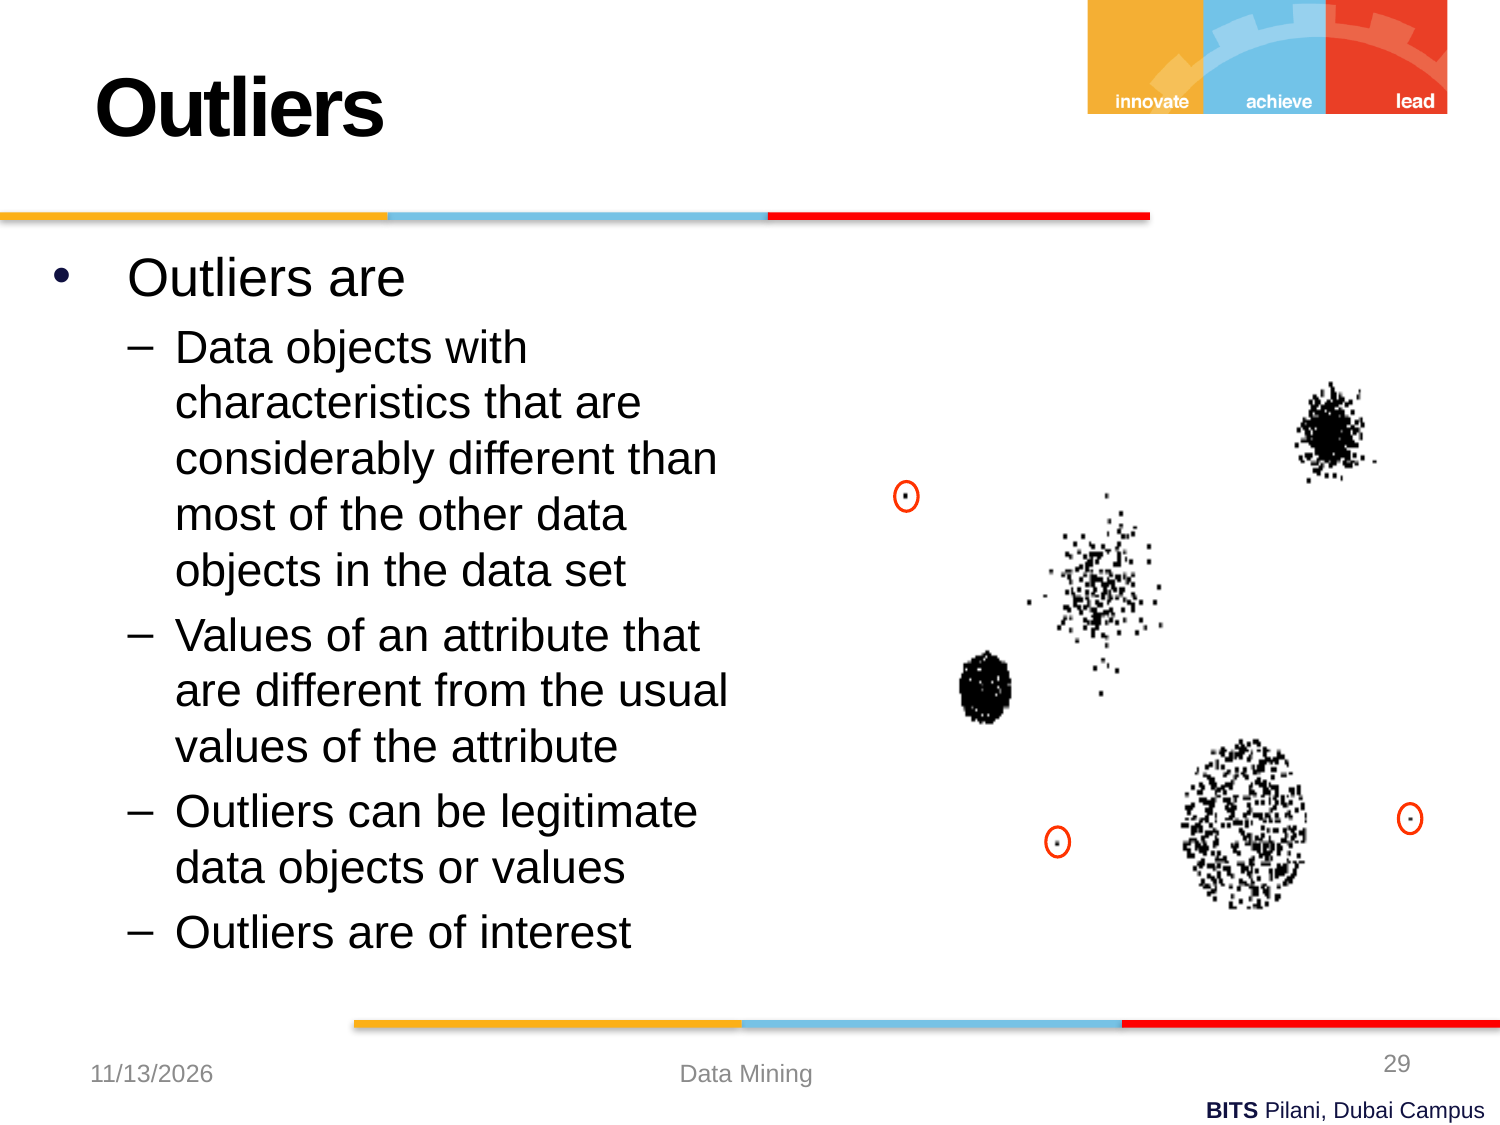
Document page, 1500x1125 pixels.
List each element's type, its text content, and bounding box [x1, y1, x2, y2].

picture [1087, 0, 1448, 114]
title Outliers [79, 9, 1105, 198]
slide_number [75, 1042, 425, 1103]
slide_number 29 [1076, 1032, 1427, 1093]
footer Data Mining [512, 1042, 988, 1103]
list Outliers are Data objects with characteristics that are considerably different than most of the other data objects in the data set Values of an attribute that are different from the usual values of the attribute Outliers can be legitimate data objects or values Outliers are of interest [37, 234, 779, 978]
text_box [862, 299, 1440, 963]
